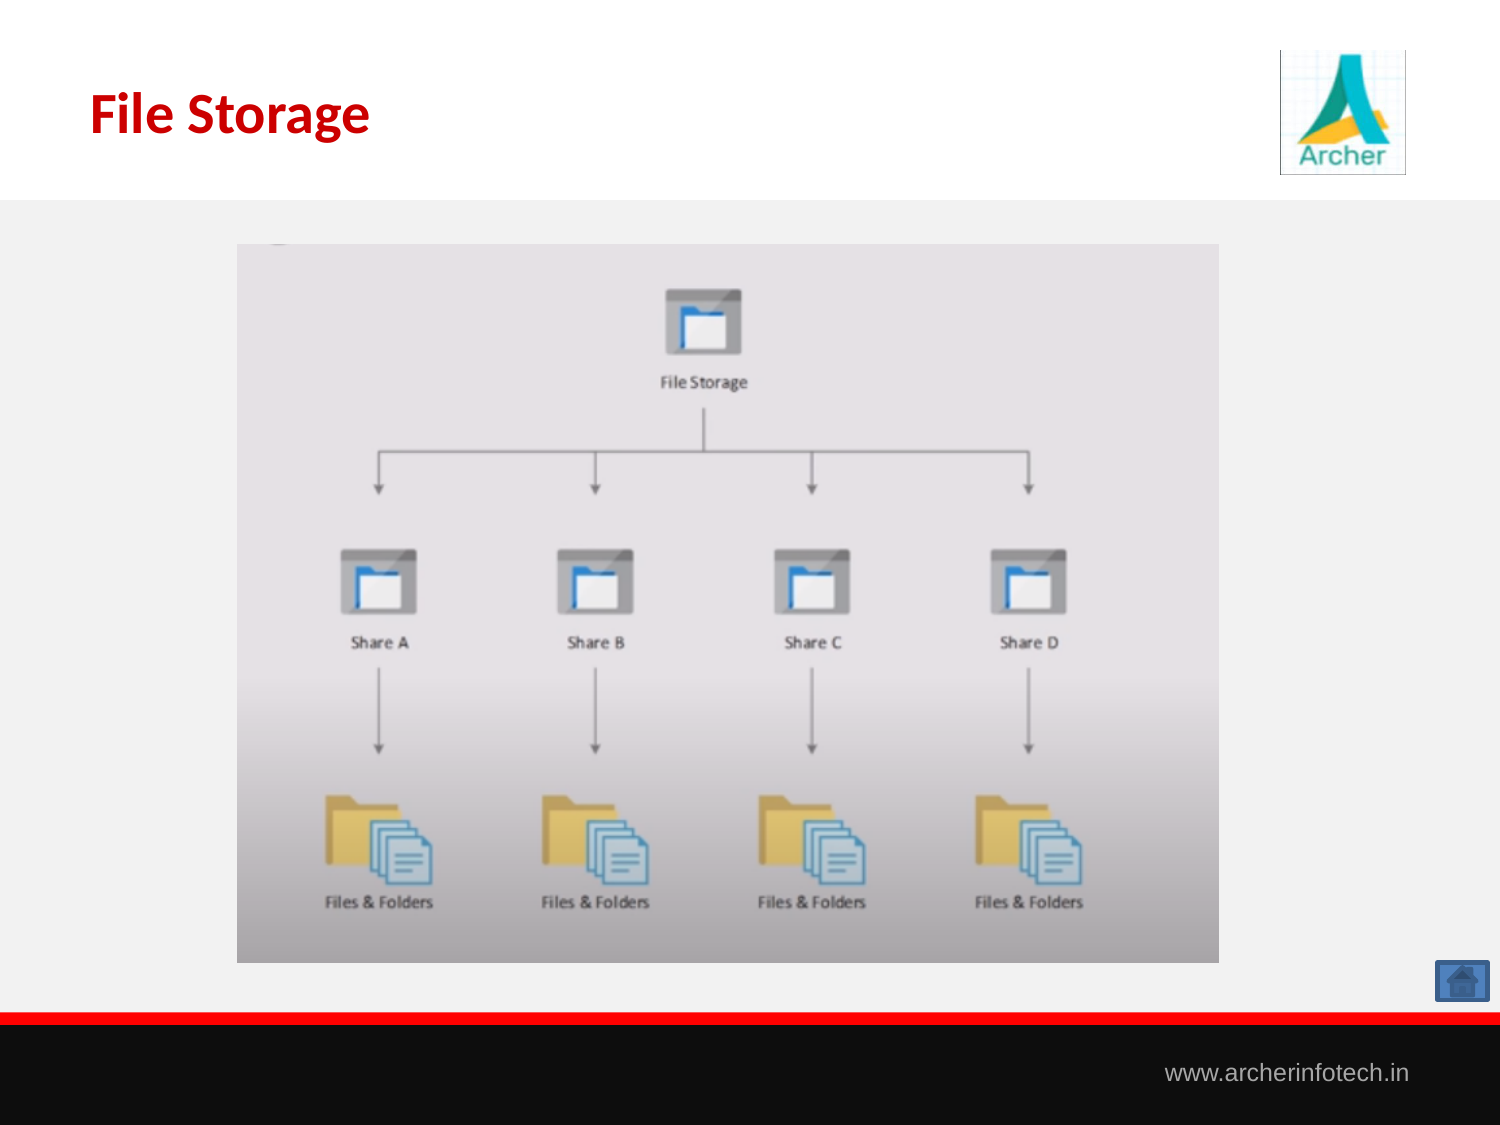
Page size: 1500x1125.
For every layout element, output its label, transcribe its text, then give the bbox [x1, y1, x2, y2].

picture [1280, 50, 1406, 175]
picture [237, 243, 1219, 963]
text_box [1435, 960, 1490, 1002]
title File Storage [75, 45, 725, 175]
